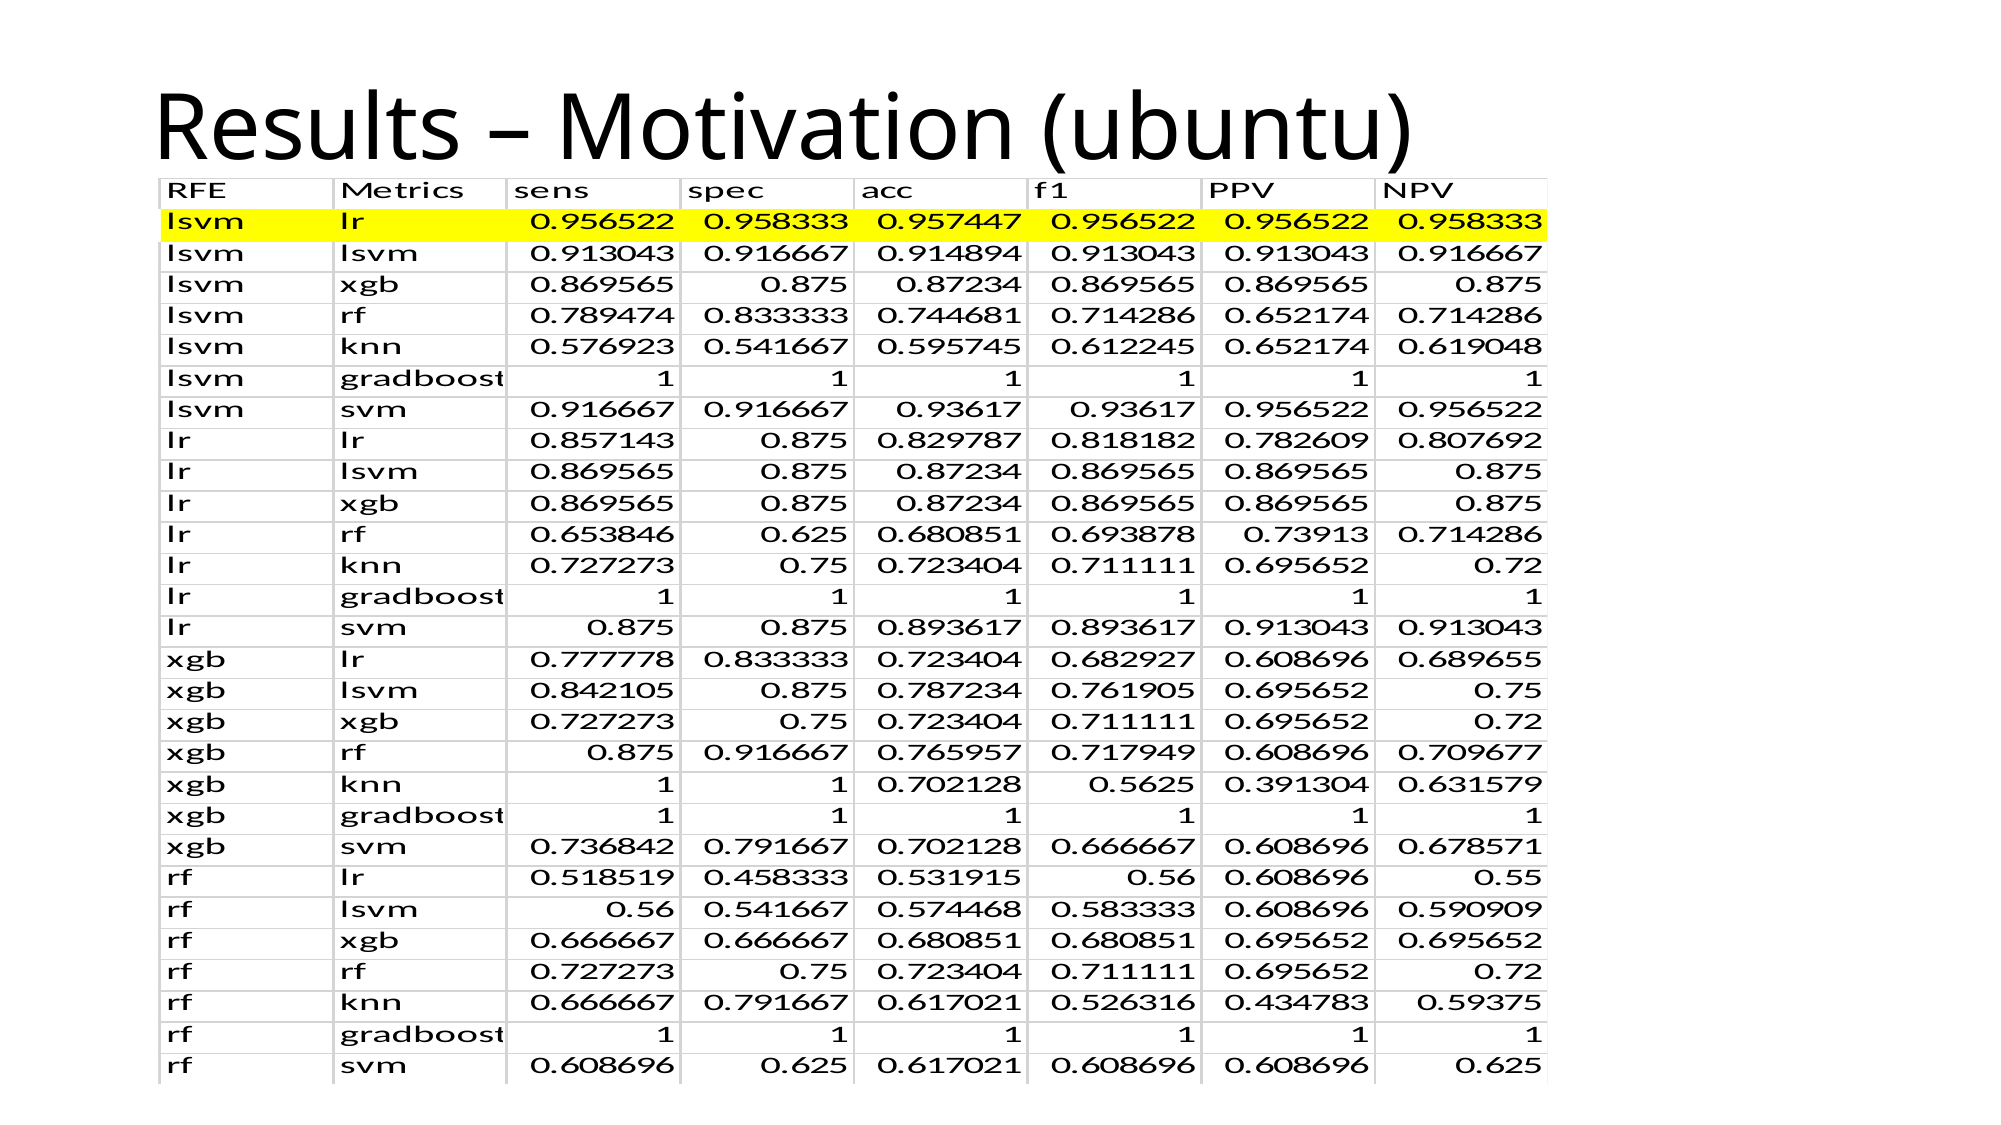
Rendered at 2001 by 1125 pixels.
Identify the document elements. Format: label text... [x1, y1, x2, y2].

title Results – Motivation (ubuntu) [137, 20, 1863, 239]
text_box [158, 177, 1550, 1086]
